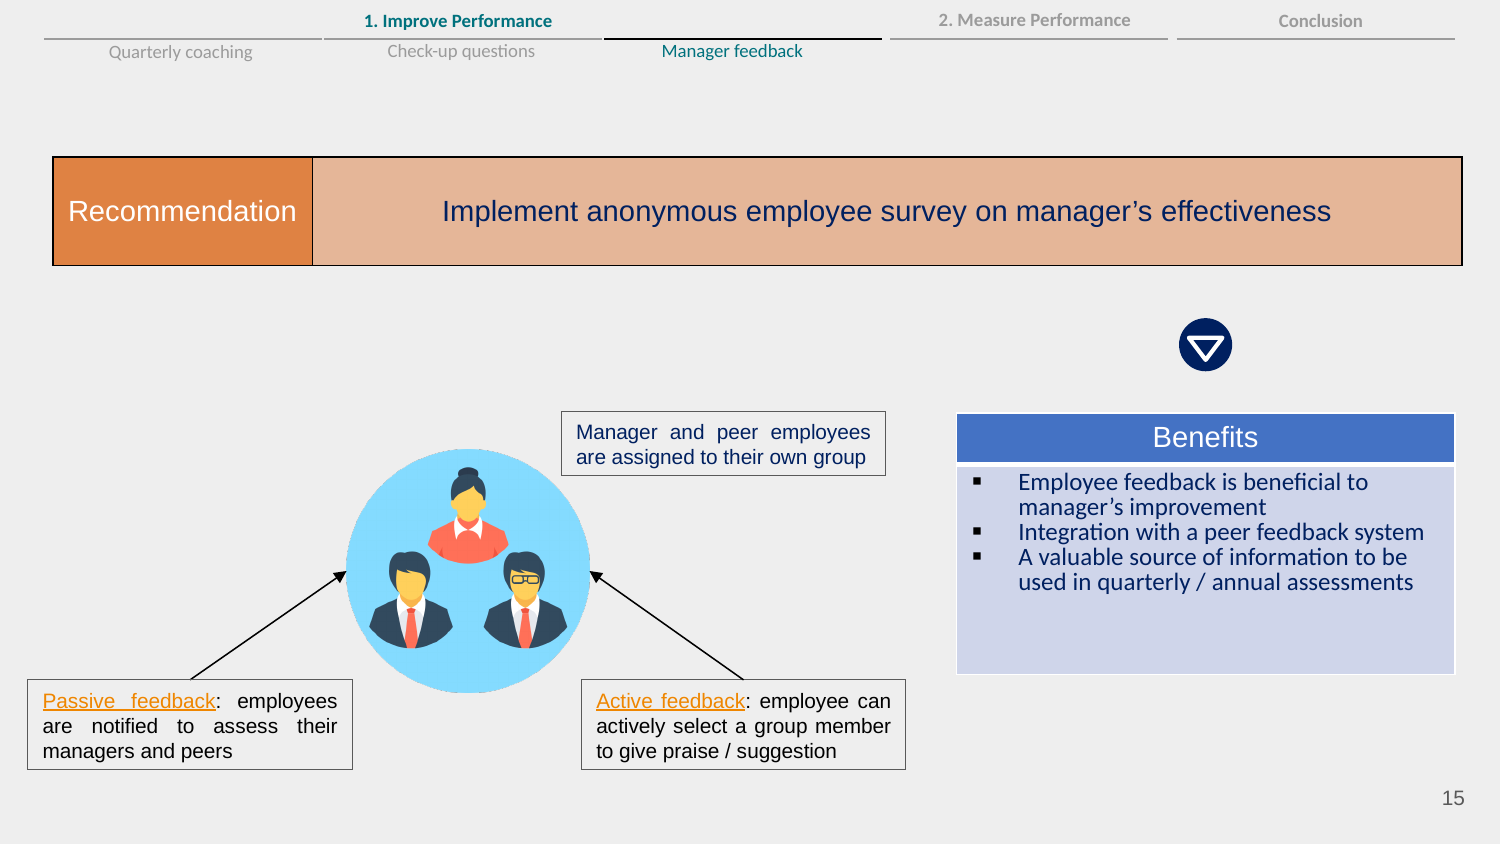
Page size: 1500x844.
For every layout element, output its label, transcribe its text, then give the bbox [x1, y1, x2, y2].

table_header Benefits [957, 414, 1454, 462]
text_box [189, 570, 347, 681]
text_box Active feedback: employee can actively select a group member to give praise / suggestion [581, 679, 906, 770]
text_box Passive feedback: employees are notified to assess their managers and peers [27, 679, 353, 770]
text_box Manager feedback [646, 48, 851, 69]
slide_number 14 [1389, 764, 1480, 830]
text_box 1. Improve Performance [43, 1, 873, 38]
picture [346, 449, 590, 693]
table_cell Employee feedback is beneficial to manager’s improvement Integration with a peer feedback system A valuable source of information to be used in quarterly / annual assessments [957, 467, 1454, 674]
text_box 2. Measure Performance [924, 0, 1213, 38]
table_header Implement anonymous employee survey on manager’s effectiveness [313, 158, 1461, 265]
text_box Manager and peer employees are assigned to their own group [561, 411, 886, 476]
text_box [589, 570, 744, 681]
text_box Quarterly coaching [94, 48, 276, 70]
table_header Recommendation [54, 158, 312, 265]
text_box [1178, 317, 1233, 372]
text_box Conclusion [1264, 1, 1390, 38]
text_box Check-up questions [372, 48, 555, 69]
